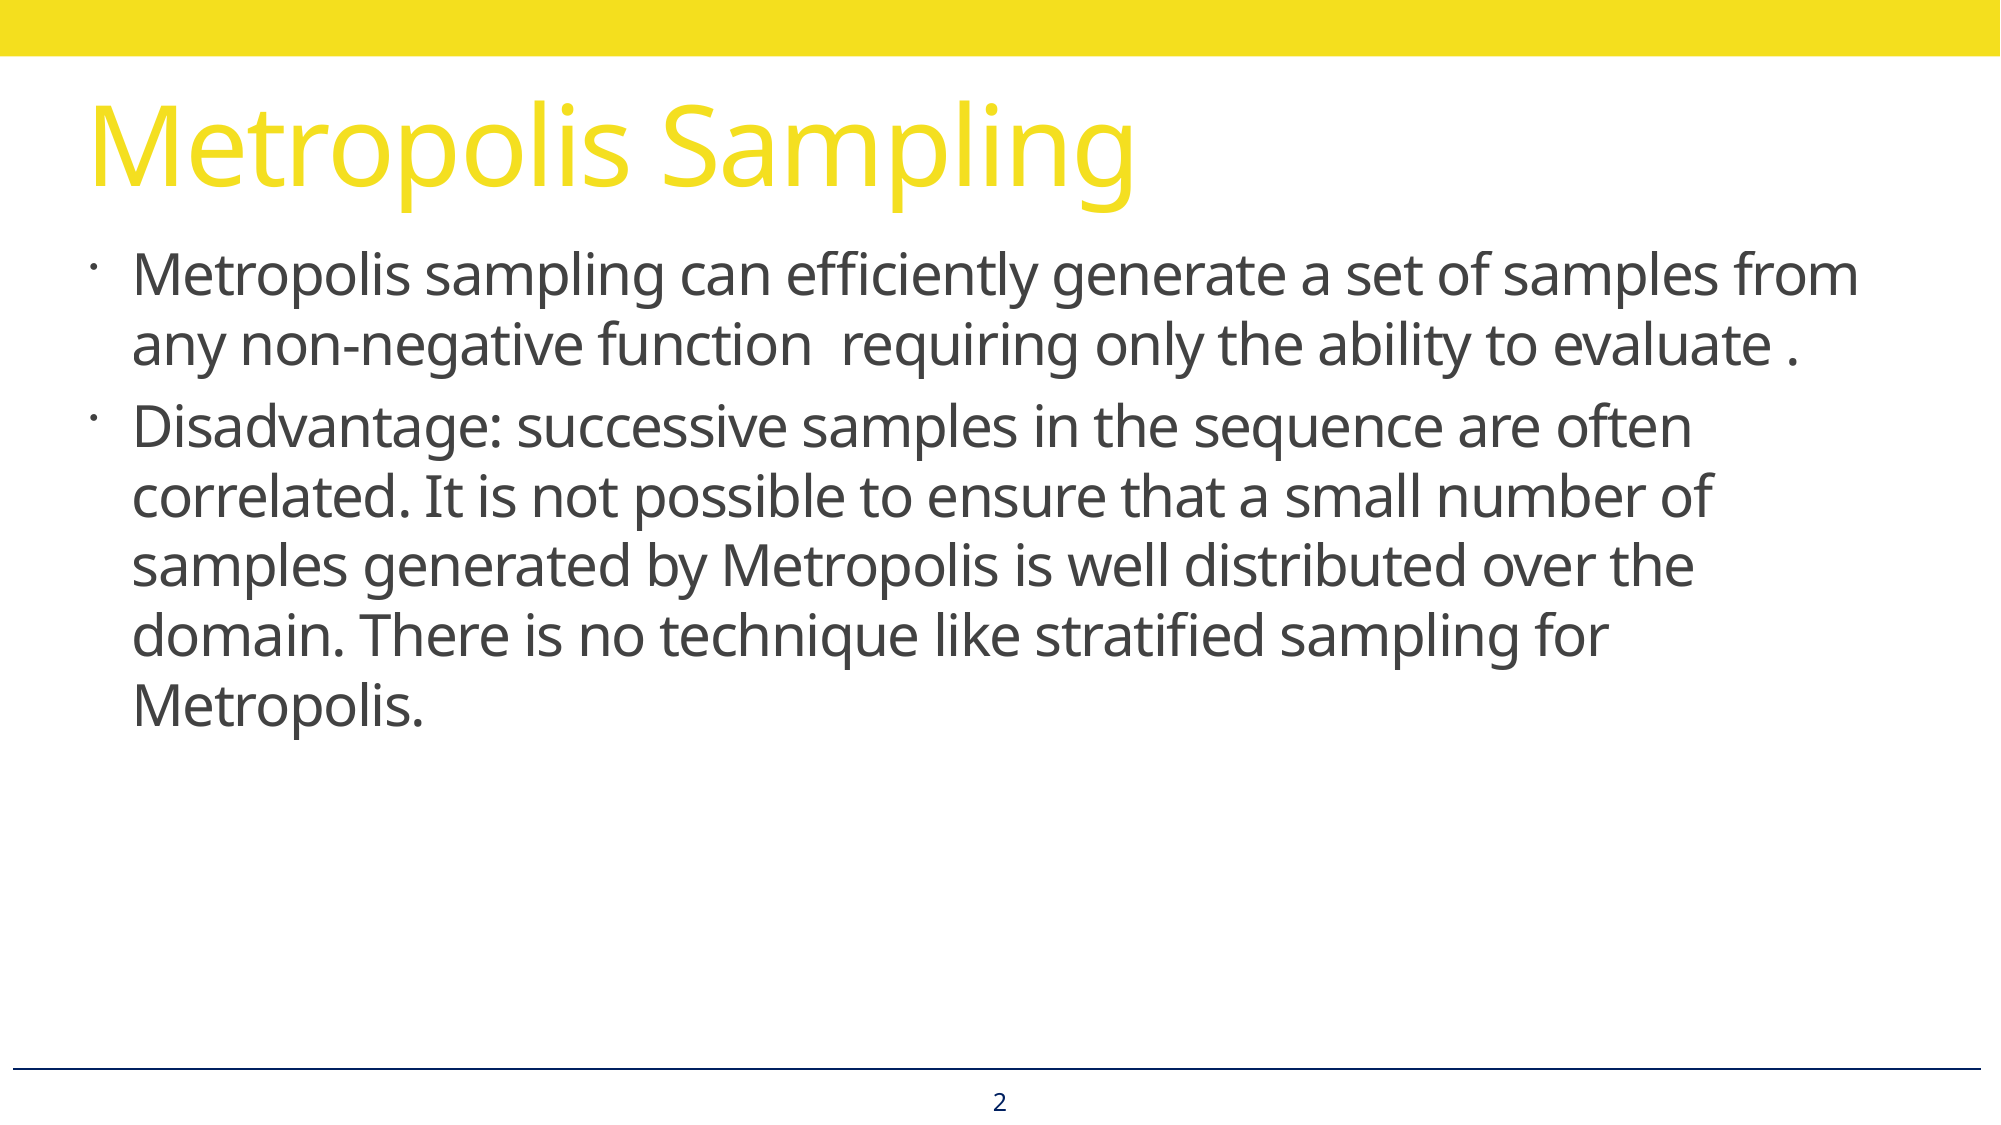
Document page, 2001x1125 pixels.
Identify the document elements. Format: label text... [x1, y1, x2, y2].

title Metropolis Sampling [85, 89, 1915, 212]
slide_number 2 [916, 1078, 1084, 1125]
